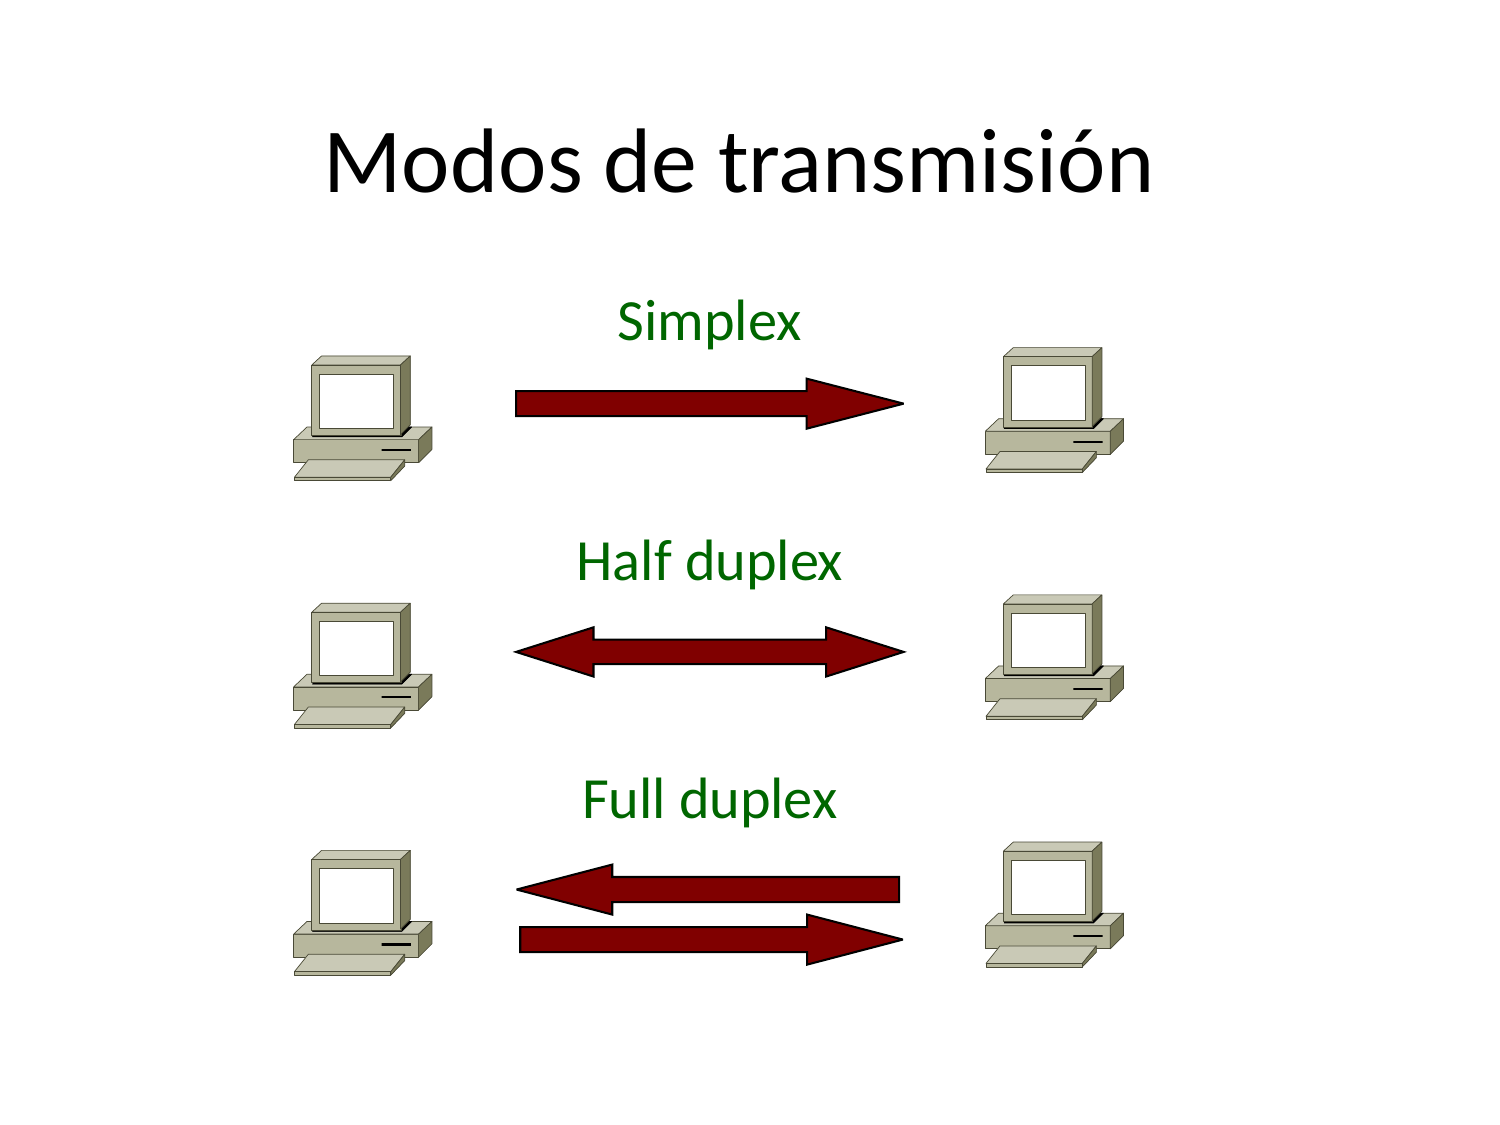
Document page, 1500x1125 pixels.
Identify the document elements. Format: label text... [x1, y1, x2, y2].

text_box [292, 274, 1126, 977]
title Modos de transmisión [112, 62, 1388, 250]
